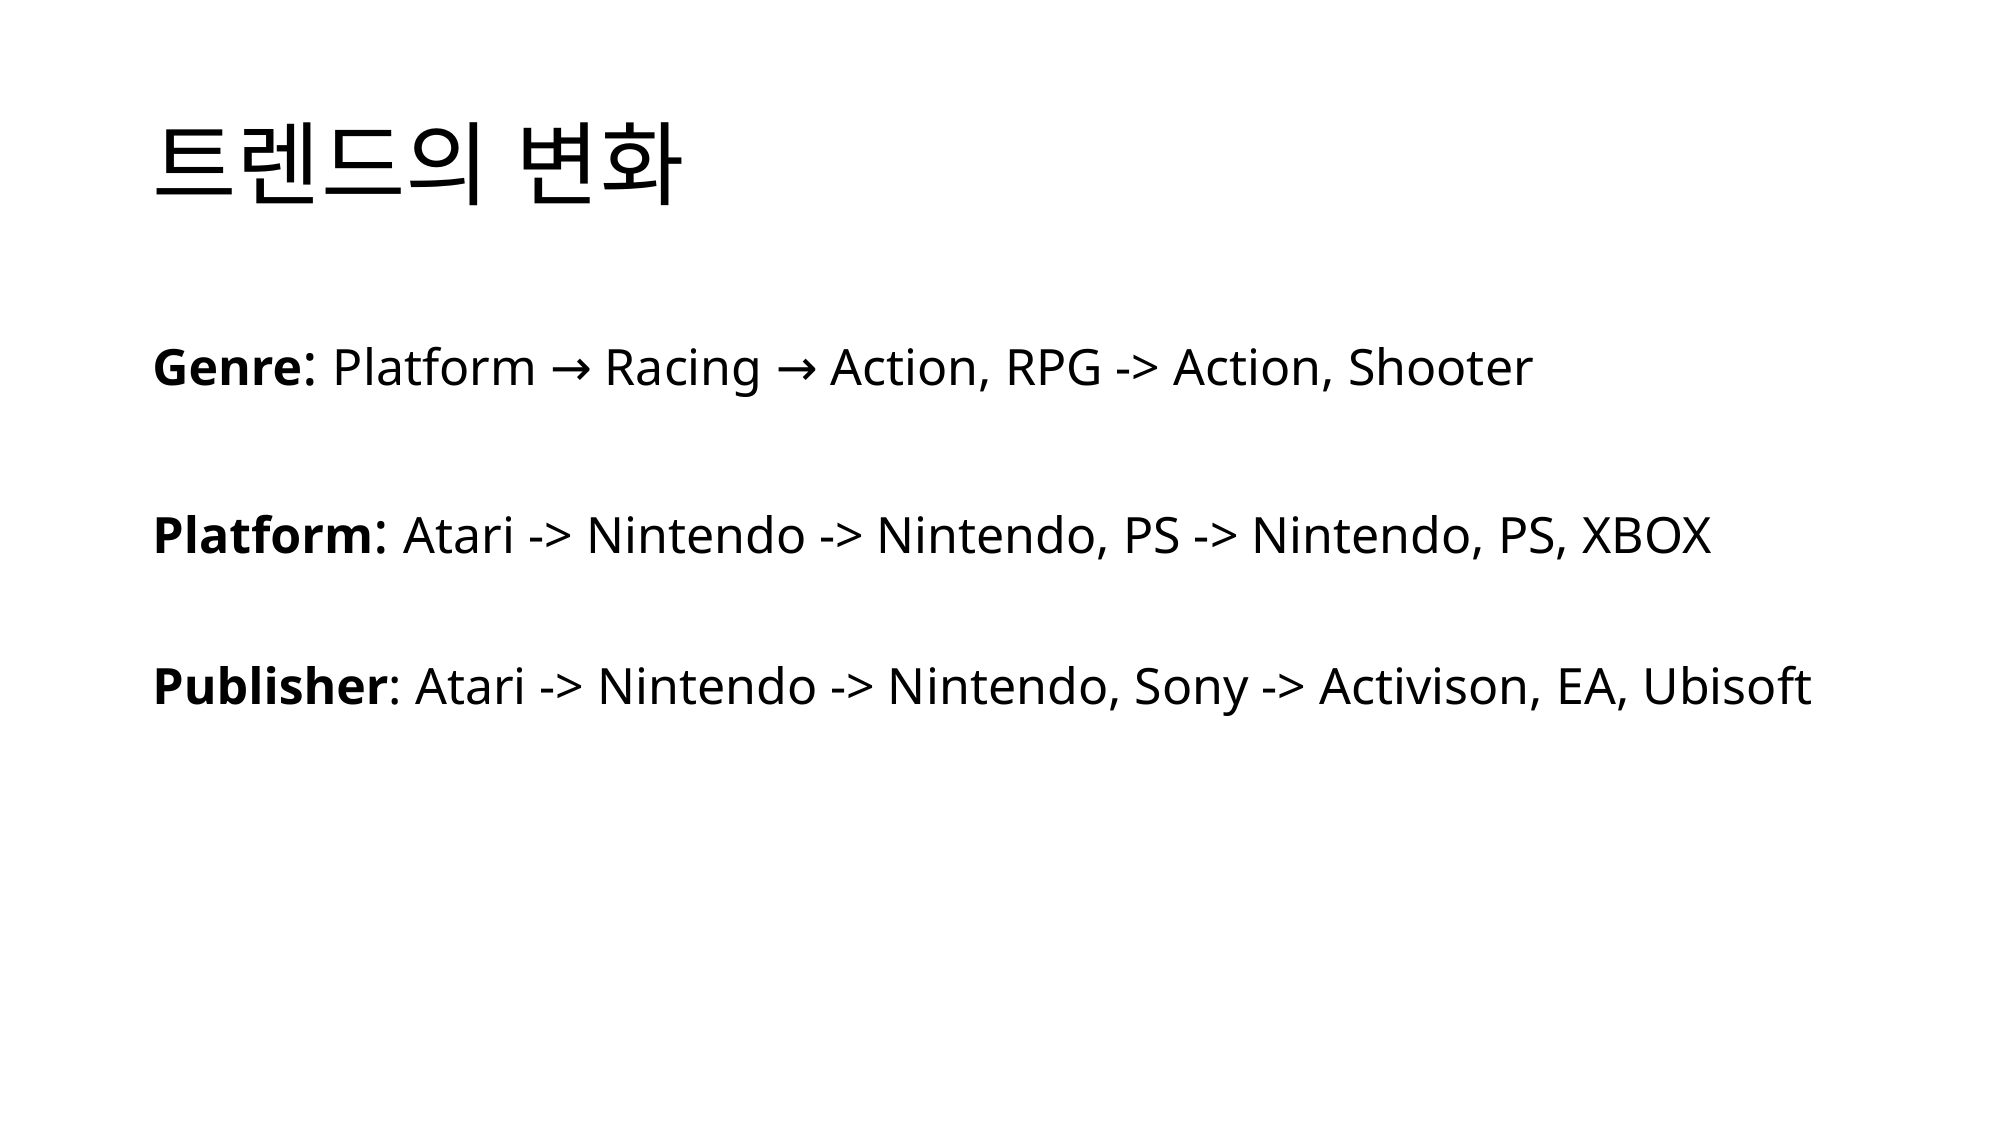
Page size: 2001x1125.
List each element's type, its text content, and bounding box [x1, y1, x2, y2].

list Genre: Platform → Racing → Action, RPG -> Action, Shooter Platform: Atari -> Nintendo -> Nintendo, PS -> Nintendo, PS, XBOX Publisher: Atari -> Nintendo -> Nintendo, Sony -> Activison, EA, Ubisoft [137, 327, 1863, 798]
title 트렌드의 변화 [137, 59, 1863, 278]
